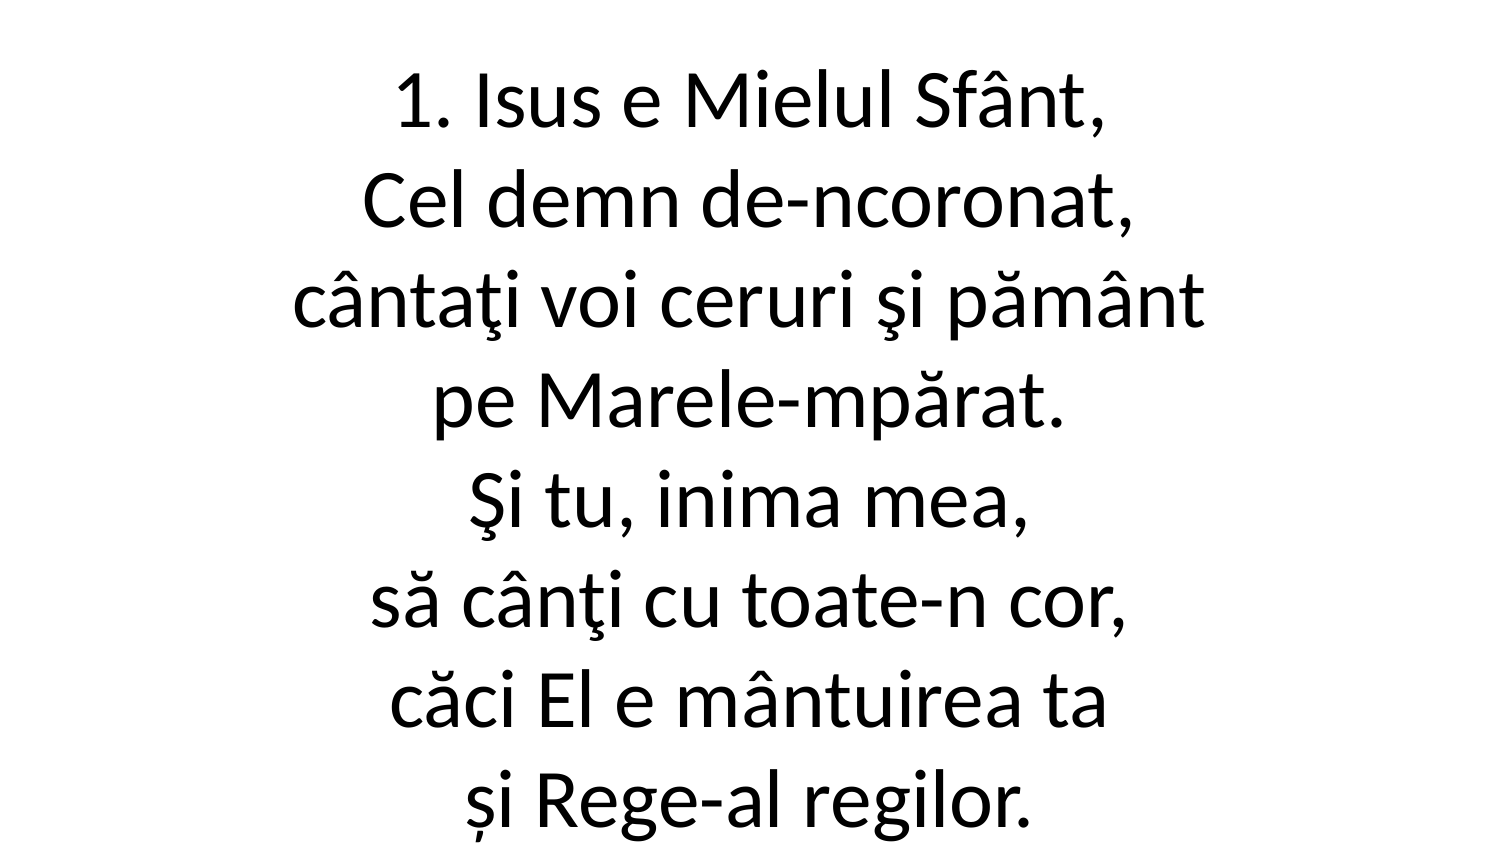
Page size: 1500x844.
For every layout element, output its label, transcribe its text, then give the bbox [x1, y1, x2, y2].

text_box 1. Isus e Mielul Sfânt, Cel demn de-ncoronat, cântaţi voi ceruri şi pământ pe Marele-mpărat. Şi tu, inima mea, să cânţi cu toate-n cor, căci El e mântuirea ta și Rege-al regilor. [277, 0, 1223, 844]
